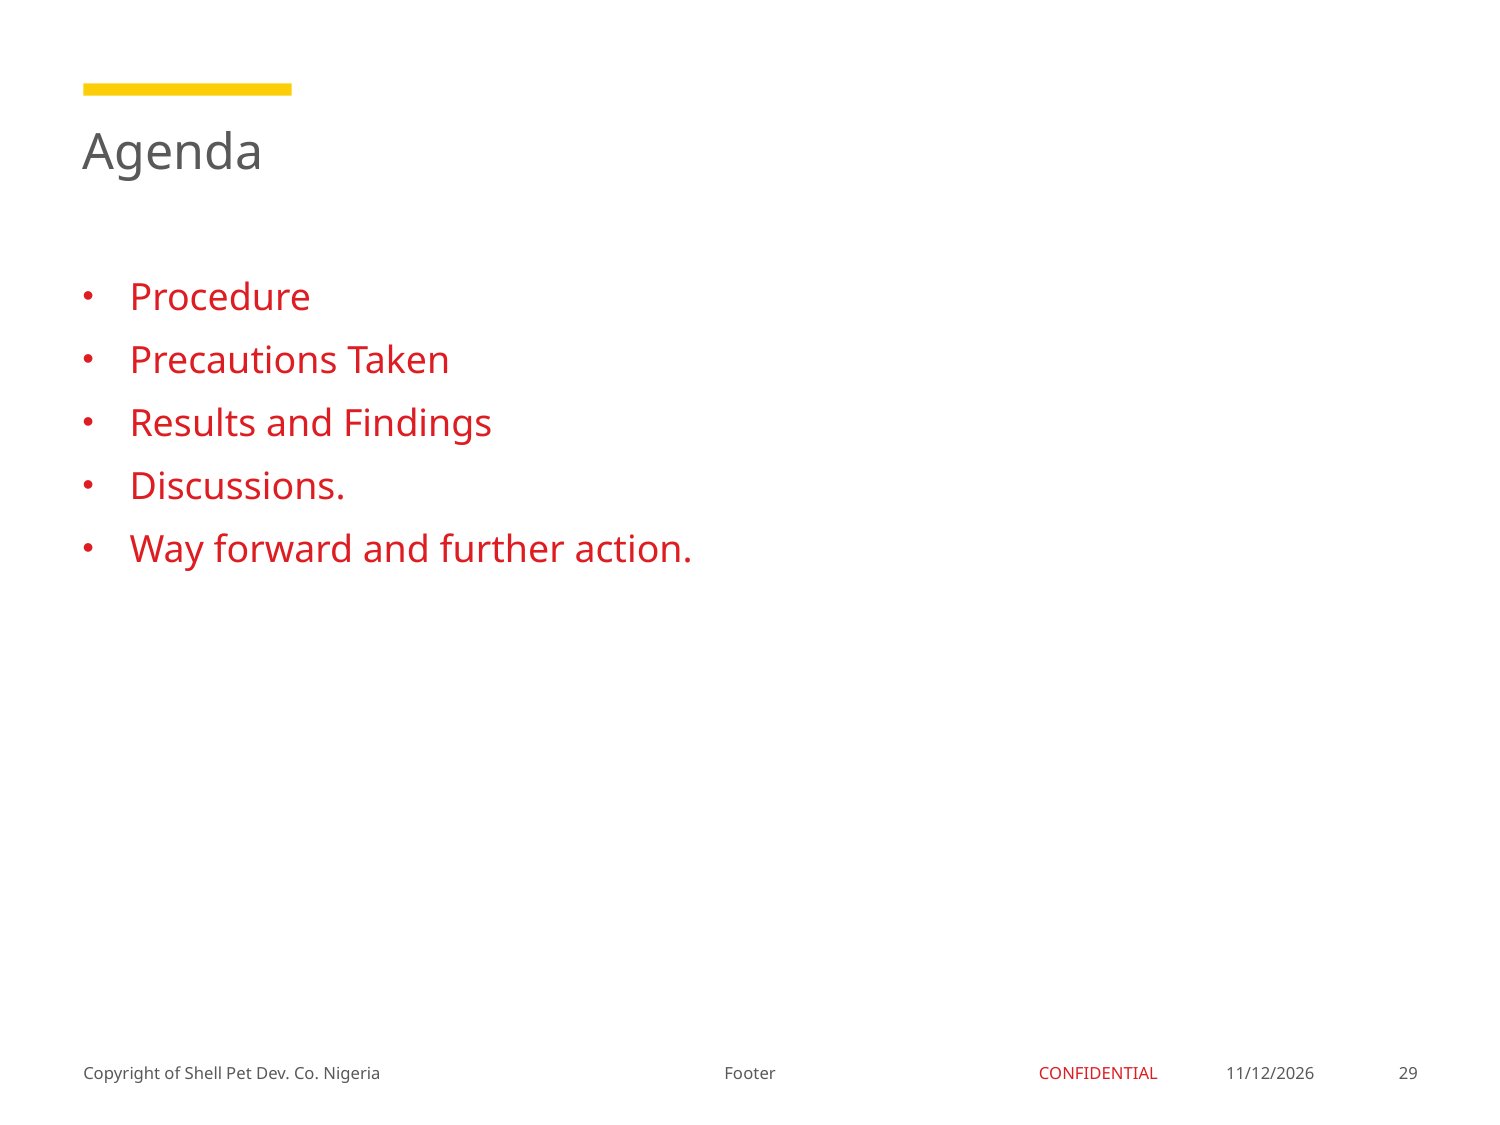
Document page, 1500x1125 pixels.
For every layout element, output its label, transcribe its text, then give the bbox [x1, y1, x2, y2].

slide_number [1181, 1062, 1360, 1102]
title Agenda [82, 119, 1418, 244]
list Procedure Precautions Taken Results and Findings Discussions. Way forward and further action. [82, 255, 1418, 1026]
slide_number 29 [1374, 1062, 1419, 1102]
footer Footer [479, 1062, 1022, 1102]
